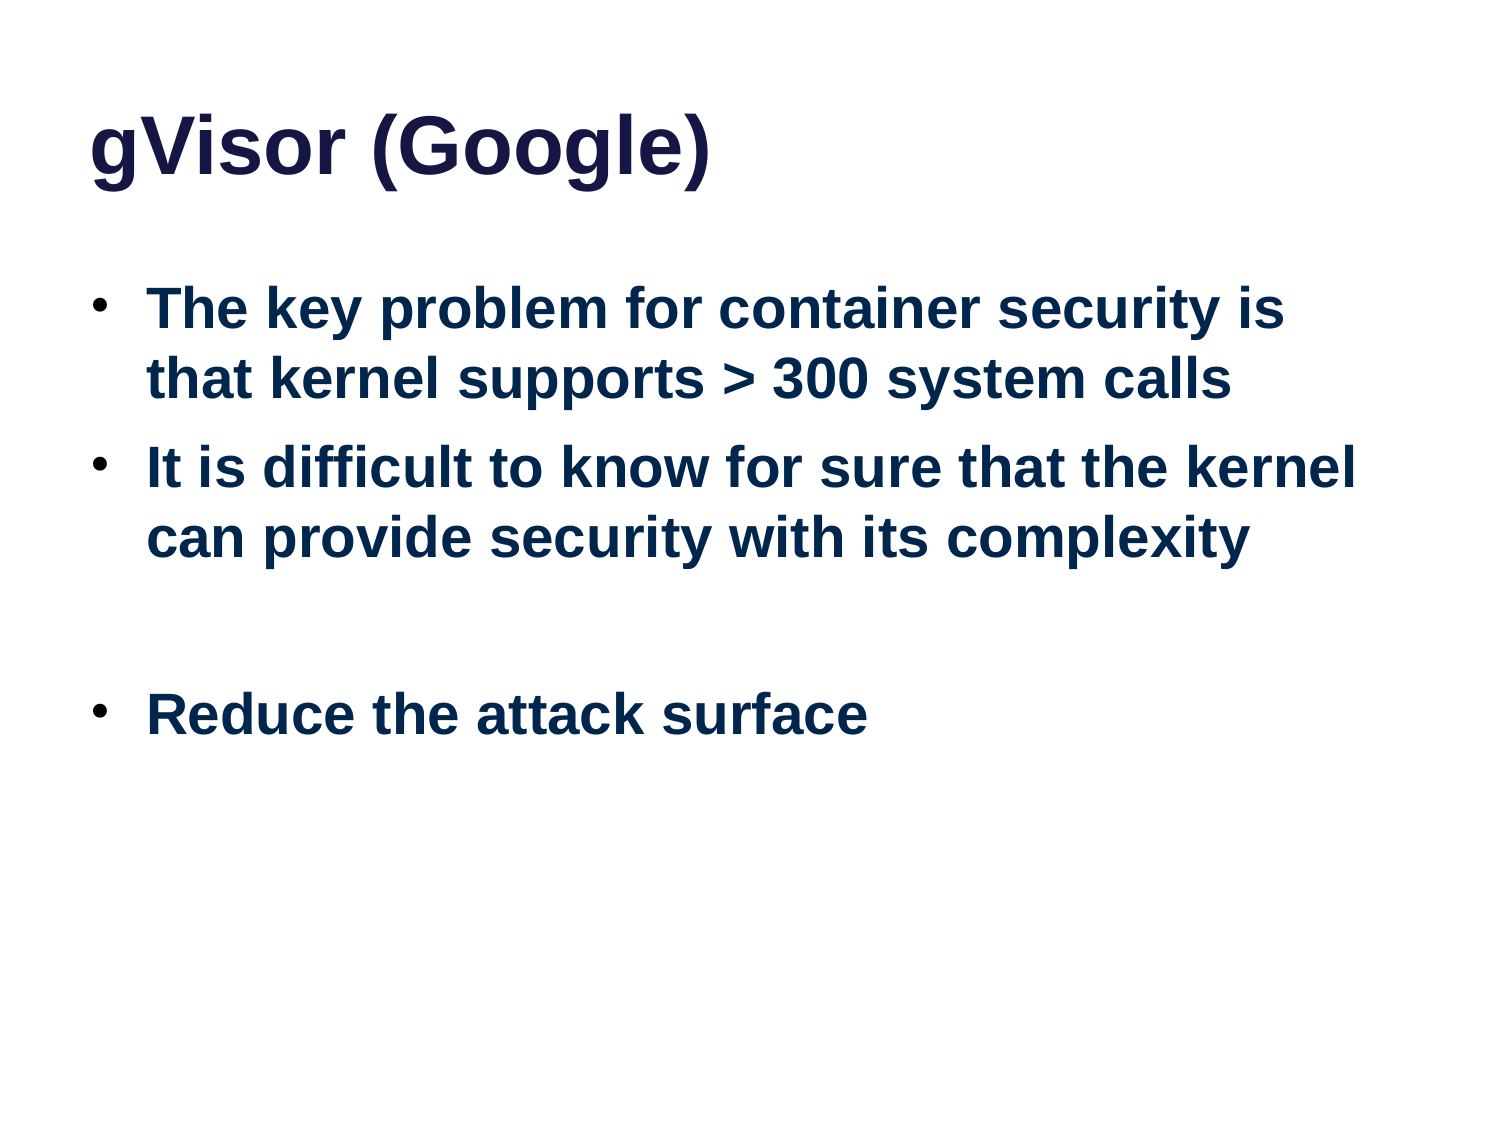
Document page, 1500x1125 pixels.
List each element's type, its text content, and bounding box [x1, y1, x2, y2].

text_box The key problem for container security is that kernel supports > 300 system calls It is difficult to know for sure that the kernel can provide security with its complexity Reduce the attack surface [75, 262, 1425, 937]
title gVisor (Google) [75, 0, 1425, 200]
